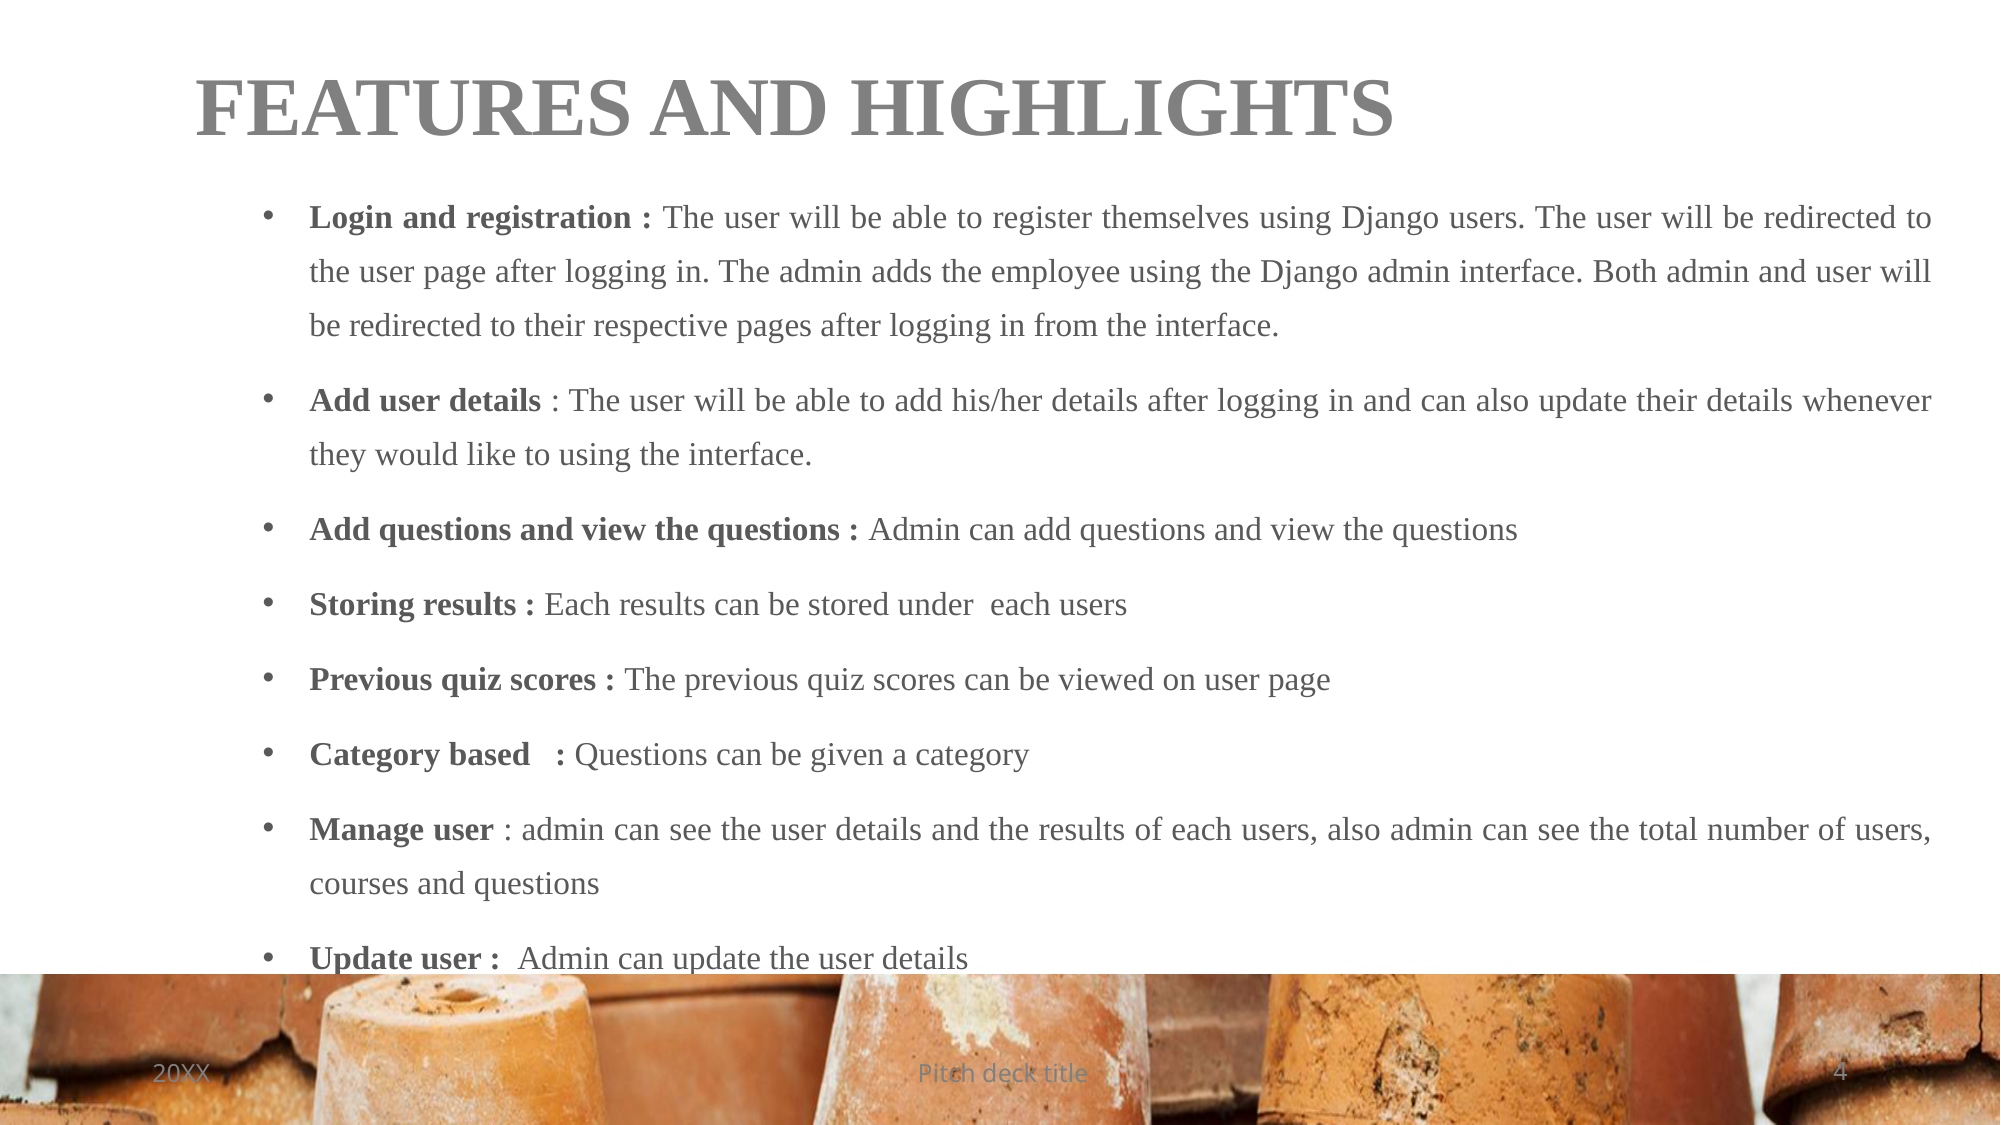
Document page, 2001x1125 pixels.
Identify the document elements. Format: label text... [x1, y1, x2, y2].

title FEATURES AND HIGHLIGHTS [180, 0, 1820, 218]
picture [0, 974, 2000, 1125]
list Login and registration : The user will be able to register themselves using Django users. The user will be redirected to the user page after logging in. The admin adds the employee using the Django admin interface. Both admin and user will be redirected to their respective pages after logging in from the interface. Add user details : The user will be able to add his/her details after logging in and can also update their details whenever they would like to using the interface. Add questions and view the questions : Admin can add questions and view the questions Storing results : Each results can be stored under each users Previous quiz scores : The previous quiz scores can be viewed on user page Category based : Questions can be given a category Manage user : admin can see the user details and the results of each users, also admin can see the total number of users, courses and questions Update user : Admin can update the user details [247, 173, 1950, 974]
